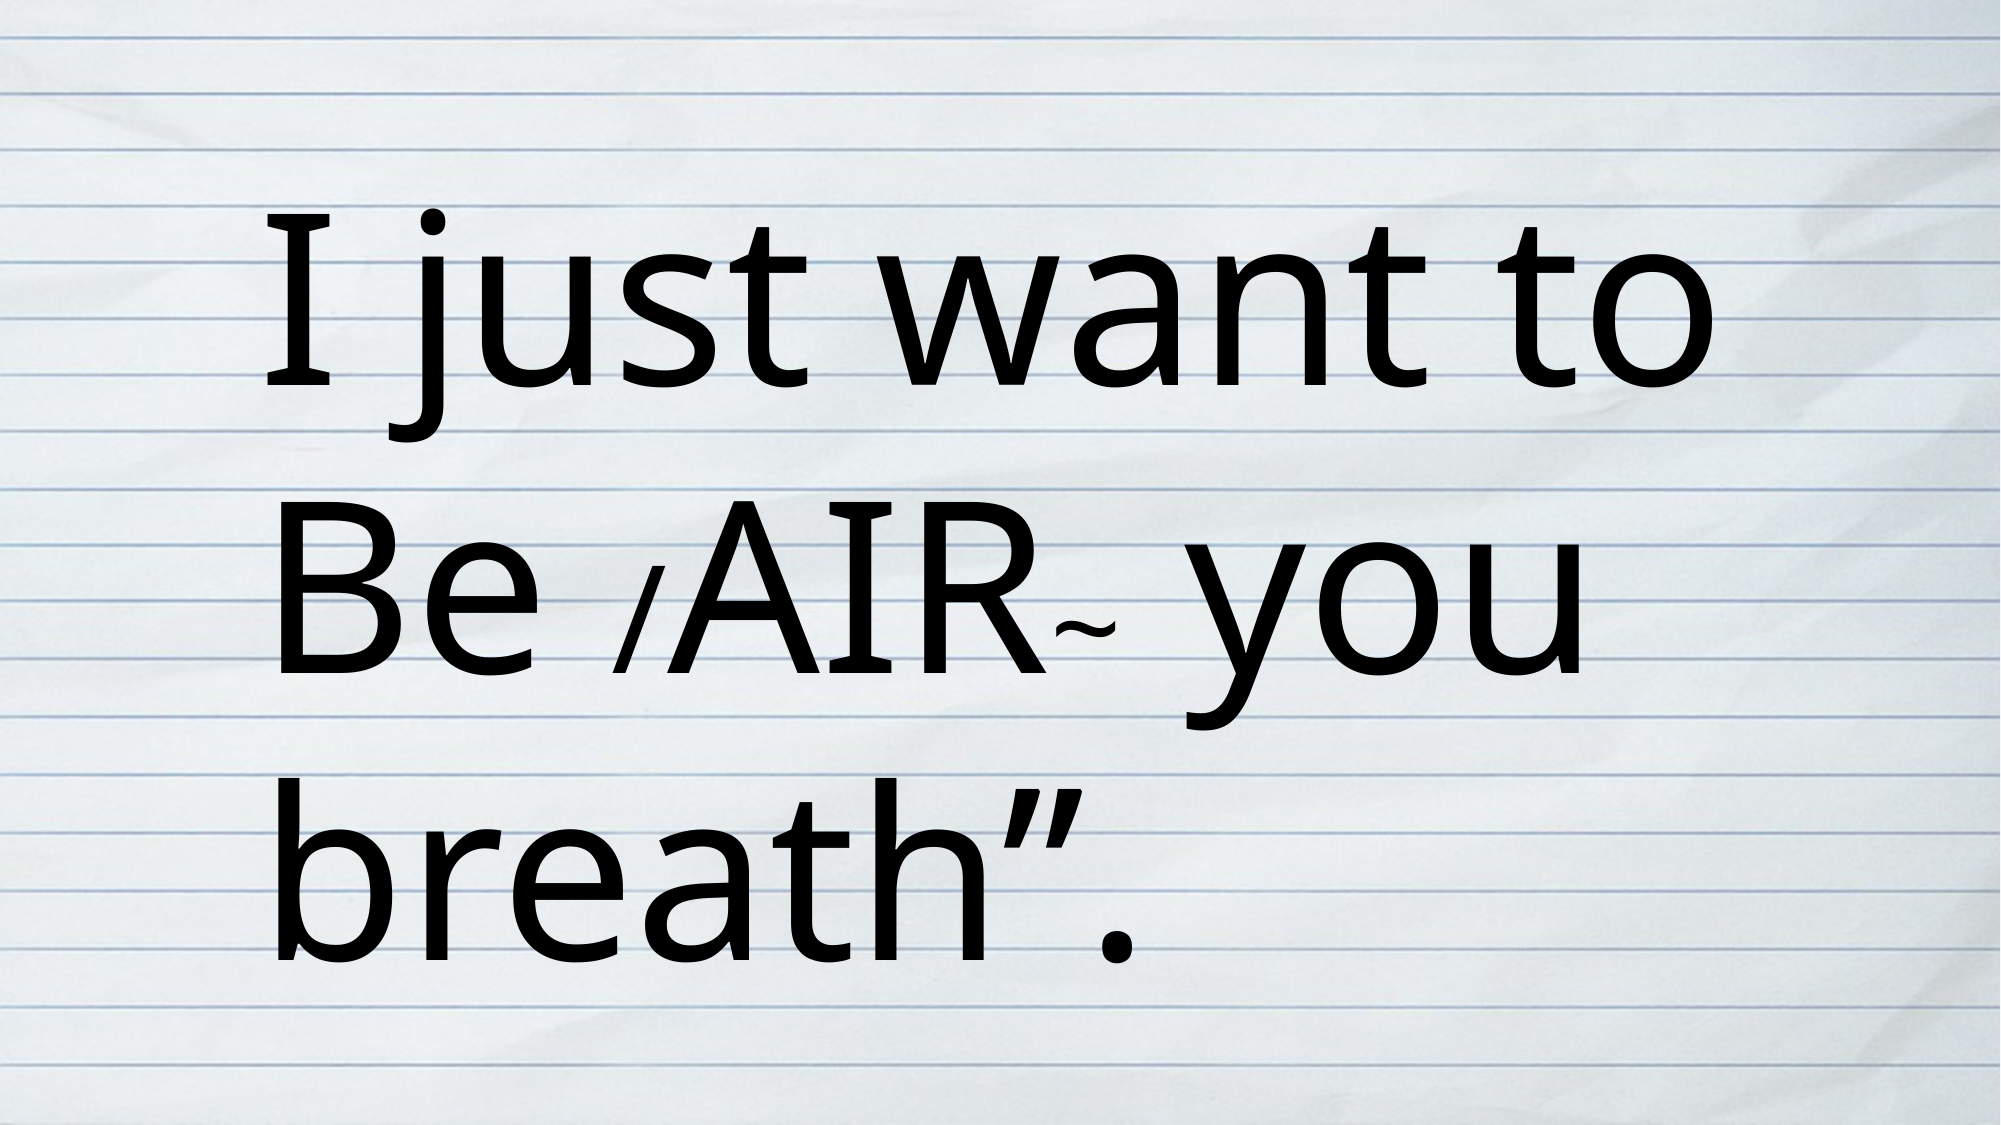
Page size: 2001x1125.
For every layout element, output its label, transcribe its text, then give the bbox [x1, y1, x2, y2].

text_box I just want to Be /AIR~ you breath’’. [244, 138, 1976, 1016]
picture [0, 0, 2001, 1125]
